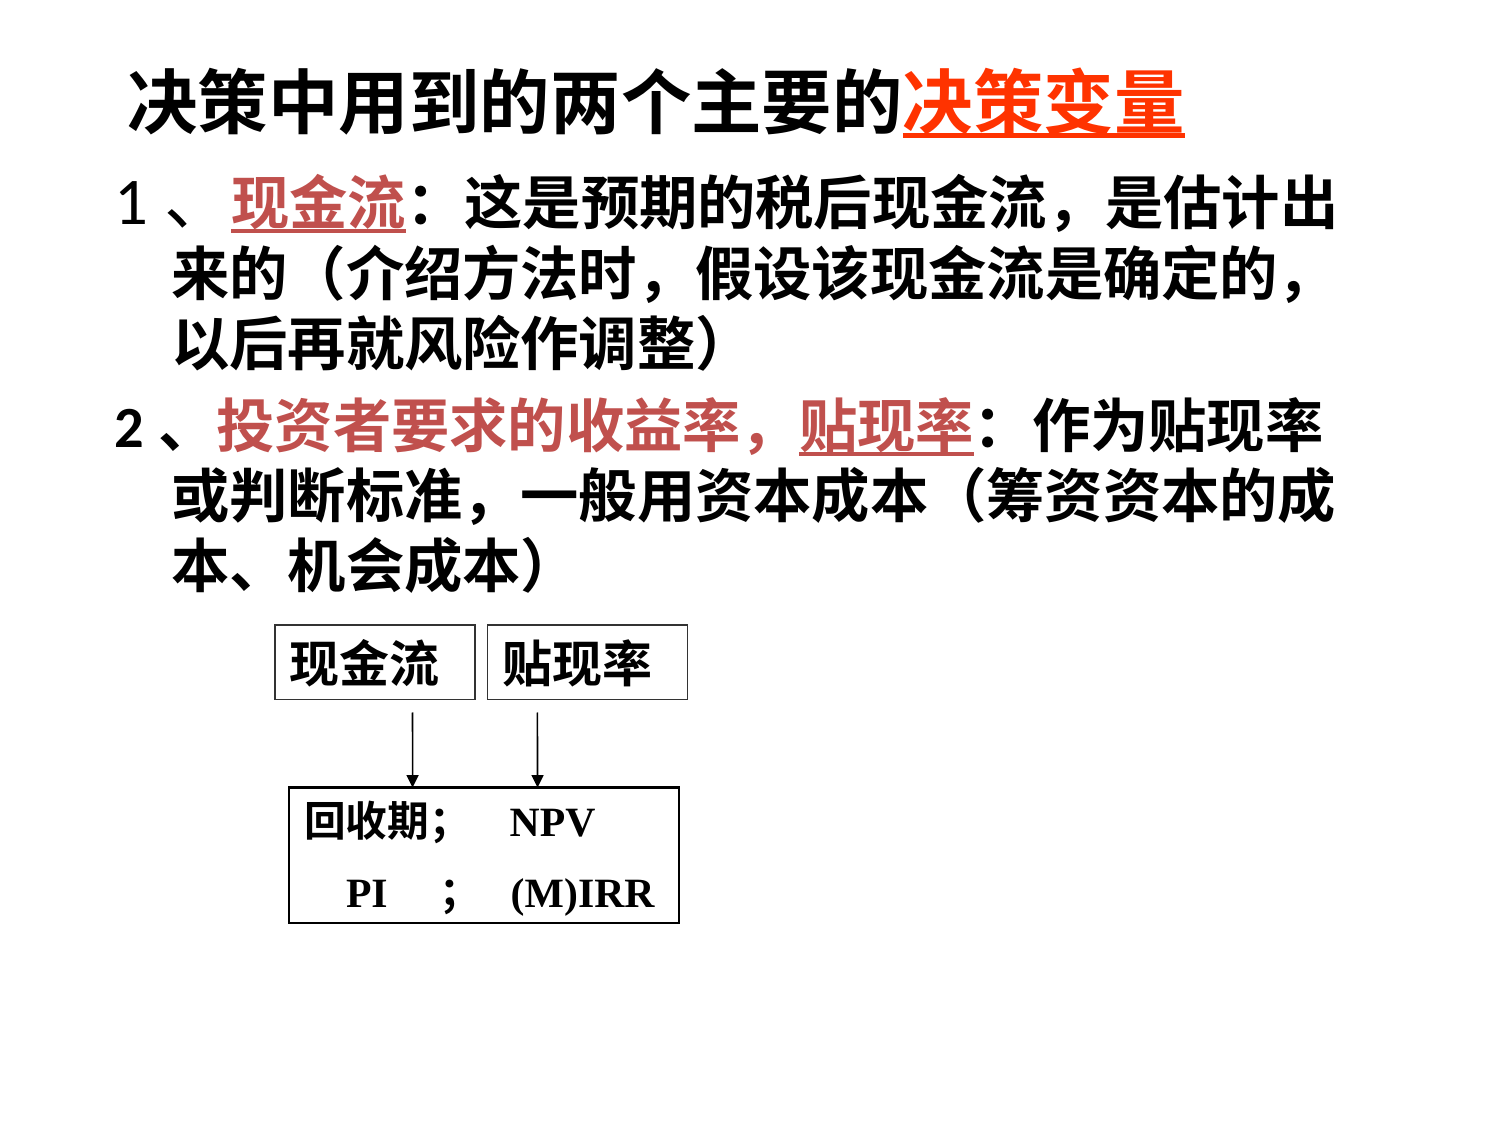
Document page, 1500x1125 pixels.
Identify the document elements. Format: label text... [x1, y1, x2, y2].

text_box [406, 712, 419, 788]
list 1、现金流：这是预期的税后现金流，是估计出来的（介绍方法时，假设该现金流是确定的，以后再就风险作调整） 2、投资者要求的收益率，贴现率：作为贴现率或判断标准，一般用资本成本（筹资资本的成本、机会成本） [99, 149, 1375, 613]
title 决策中用到的两个主要的决策变量 [112, 50, 1388, 150]
text_box [531, 712, 544, 788]
text_box 回收期； NPV PI ； (M)IRR [289, 787, 680, 924]
text_box 现金流 [275, 624, 475, 700]
text_box 贴现率 [487, 624, 688, 700]
